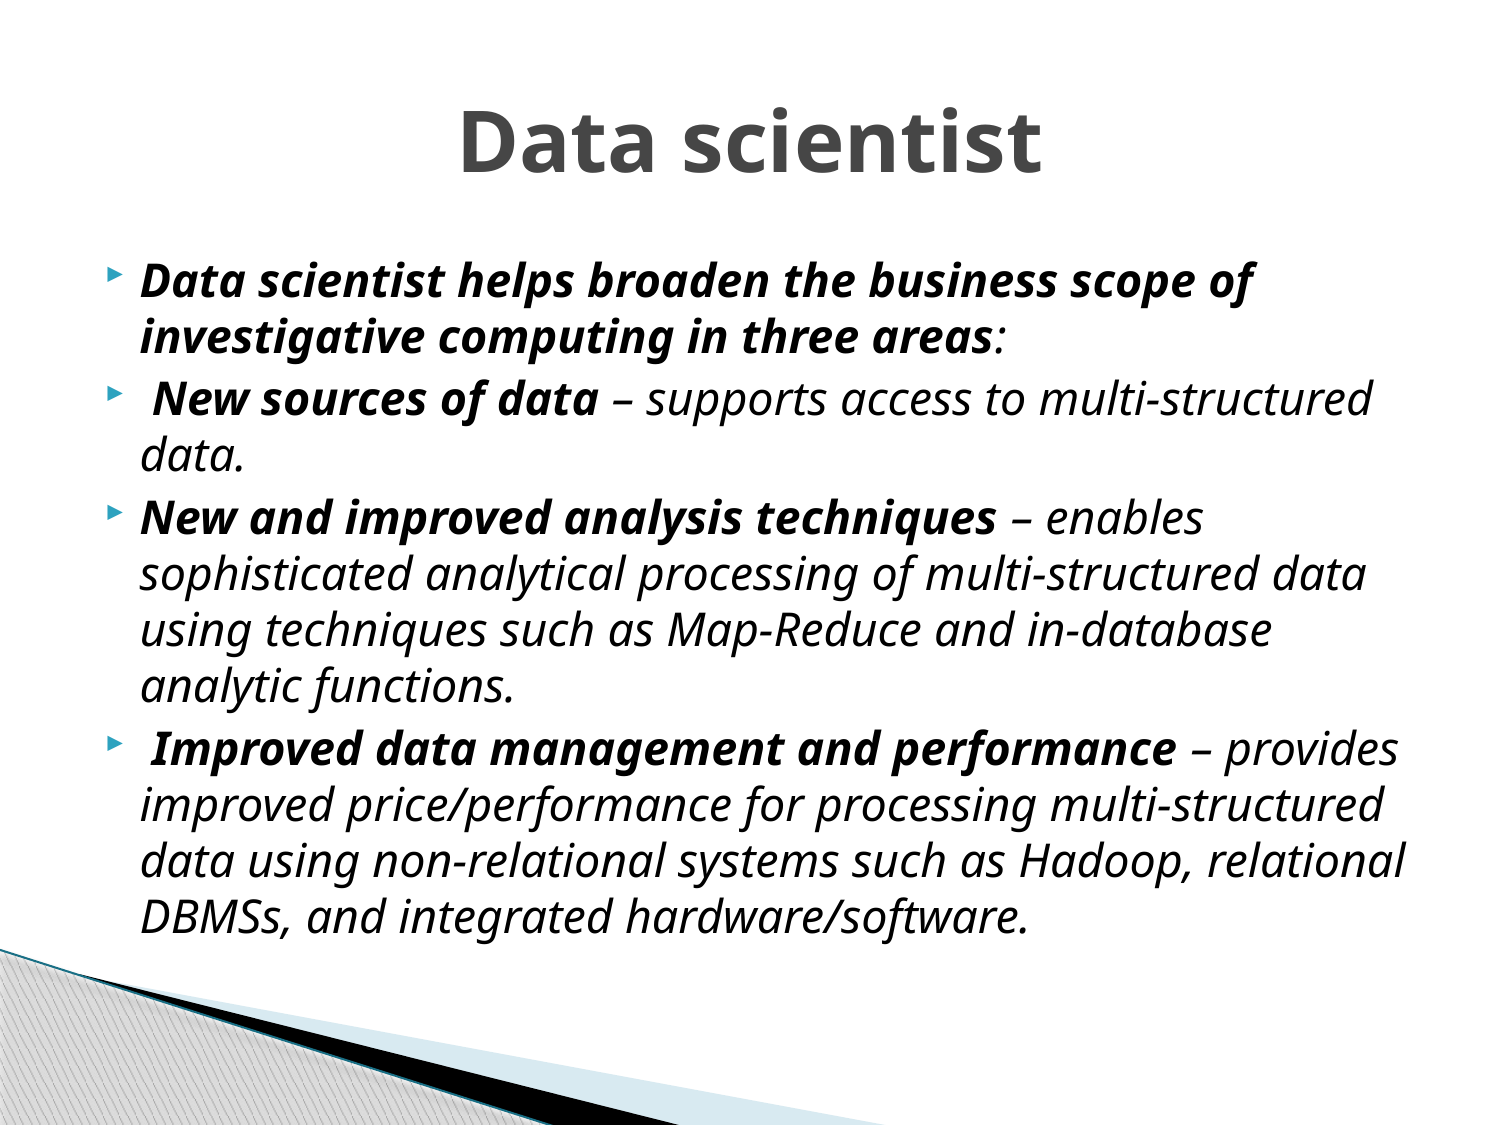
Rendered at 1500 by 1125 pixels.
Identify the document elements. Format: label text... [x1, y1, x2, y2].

list Data scientist helps broaden the business scope of investigative computing in three areas: New sources of data – supports access to multi-structured data. New and improved analysis techniques – enables sophisticated analytical processing of multi-structured data using techniques such as Map-Reduce and in-database analytic functions. Improved data management and performance – provides improved price/performance for processing multi-structured data using non-relational systems such as Hadoop, relational DBMSs, and integrated hardware/software. [75, 243, 1425, 986]
title Data scientist [75, 45, 1425, 233]
